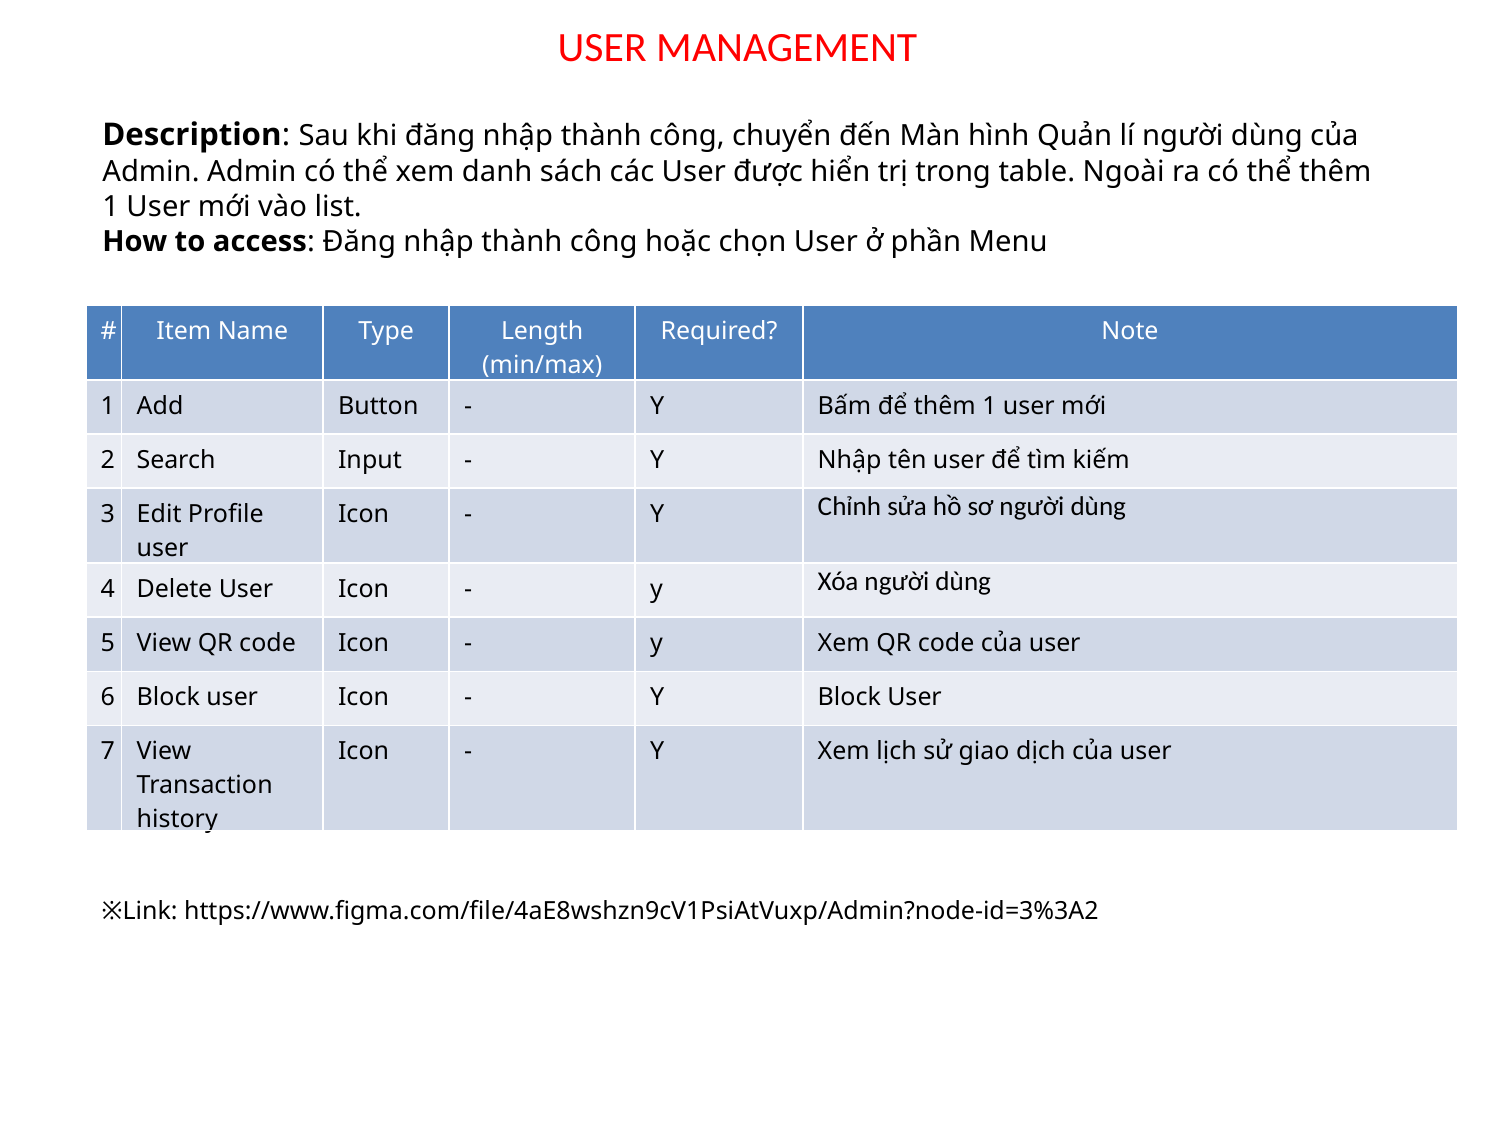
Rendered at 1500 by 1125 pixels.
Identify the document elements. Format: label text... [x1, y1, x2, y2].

table_cell Edit Profile user [122, 489, 322, 562]
table_cell Y [636, 726, 802, 830]
table_cell Icon [324, 564, 448, 616]
table_cell y [636, 618, 802, 671]
table_header # [87, 306, 121, 379]
table_cell y [636, 564, 802, 616]
table_cell View QR code [122, 618, 322, 671]
table_cell View Transaction history [122, 726, 322, 830]
table_cell Y [636, 381, 802, 433]
table_header Item Name [122, 306, 322, 379]
table_cell - [450, 381, 634, 433]
table_cell Xem QR code của user [804, 618, 1457, 671]
table_cell Delete User [122, 564, 322, 616]
table_cell Xóa người dùng [804, 564, 1457, 616]
table_cell - [450, 489, 634, 562]
table_cell 3 [87, 489, 121, 562]
table_cell Block User [804, 672, 1457, 725]
table_cell 2 [87, 435, 121, 487]
table_cell Nhập tên user để tìm kiếm [804, 435, 1457, 487]
table_cell - [450, 672, 634, 725]
table_header Length (min/max) [450, 306, 634, 379]
table_cell Y [636, 672, 802, 725]
table_cell Search [122, 435, 322, 487]
table_cell 5 [87, 618, 121, 671]
table_cell Icon [324, 618, 448, 671]
table_header Required? [636, 306, 802, 379]
table_cell Y [636, 435, 802, 487]
table_cell 6 [87, 672, 121, 725]
table_cell - [450, 564, 634, 616]
table_cell - [450, 618, 634, 671]
table_header Type [324, 306, 448, 379]
text_box Description: Sau khi đăng nhập thành công, chuyển đến Màn hình Quản lí người dùng của Admin. Admin có thể xem danh sách các User được hiển trị trong table. Ngoài ra có thể thêm 1 User mới vào list. How to access: Đăng nhập thành công hoặc chọn User ở phần Menu [87, 107, 1400, 300]
table_cell Icon [324, 672, 448, 725]
table_cell Bấm để thêm 1 user mới [804, 381, 1457, 433]
table_cell Block user [122, 672, 322, 725]
table_cell 7 [87, 726, 121, 830]
table_cell Input [324, 435, 448, 487]
table_cell Xem lịch sử giao dịch của user [804, 726, 1457, 830]
text_box USER MANAGEMENT [525, 12, 950, 78]
text_box ※Link: https://www.figma.com/file/4aE8wshzn9cV1PsiAtVuxp/Admin?node-id=3%3A2 [86, 887, 1495, 933]
table_cell Chỉnh sửa hồ sơ người dùng [804, 489, 1457, 562]
table_header Note [804, 306, 1457, 379]
table_cell Y [636, 489, 802, 562]
table_cell - [450, 726, 634, 830]
table_cell Icon [324, 726, 448, 830]
table_cell Icon [324, 489, 448, 562]
table_cell Button [324, 381, 448, 433]
table_cell - [450, 435, 634, 487]
table_cell Add [122, 381, 322, 433]
table_cell 4 [87, 564, 121, 616]
table_cell 1 [87, 381, 121, 433]
